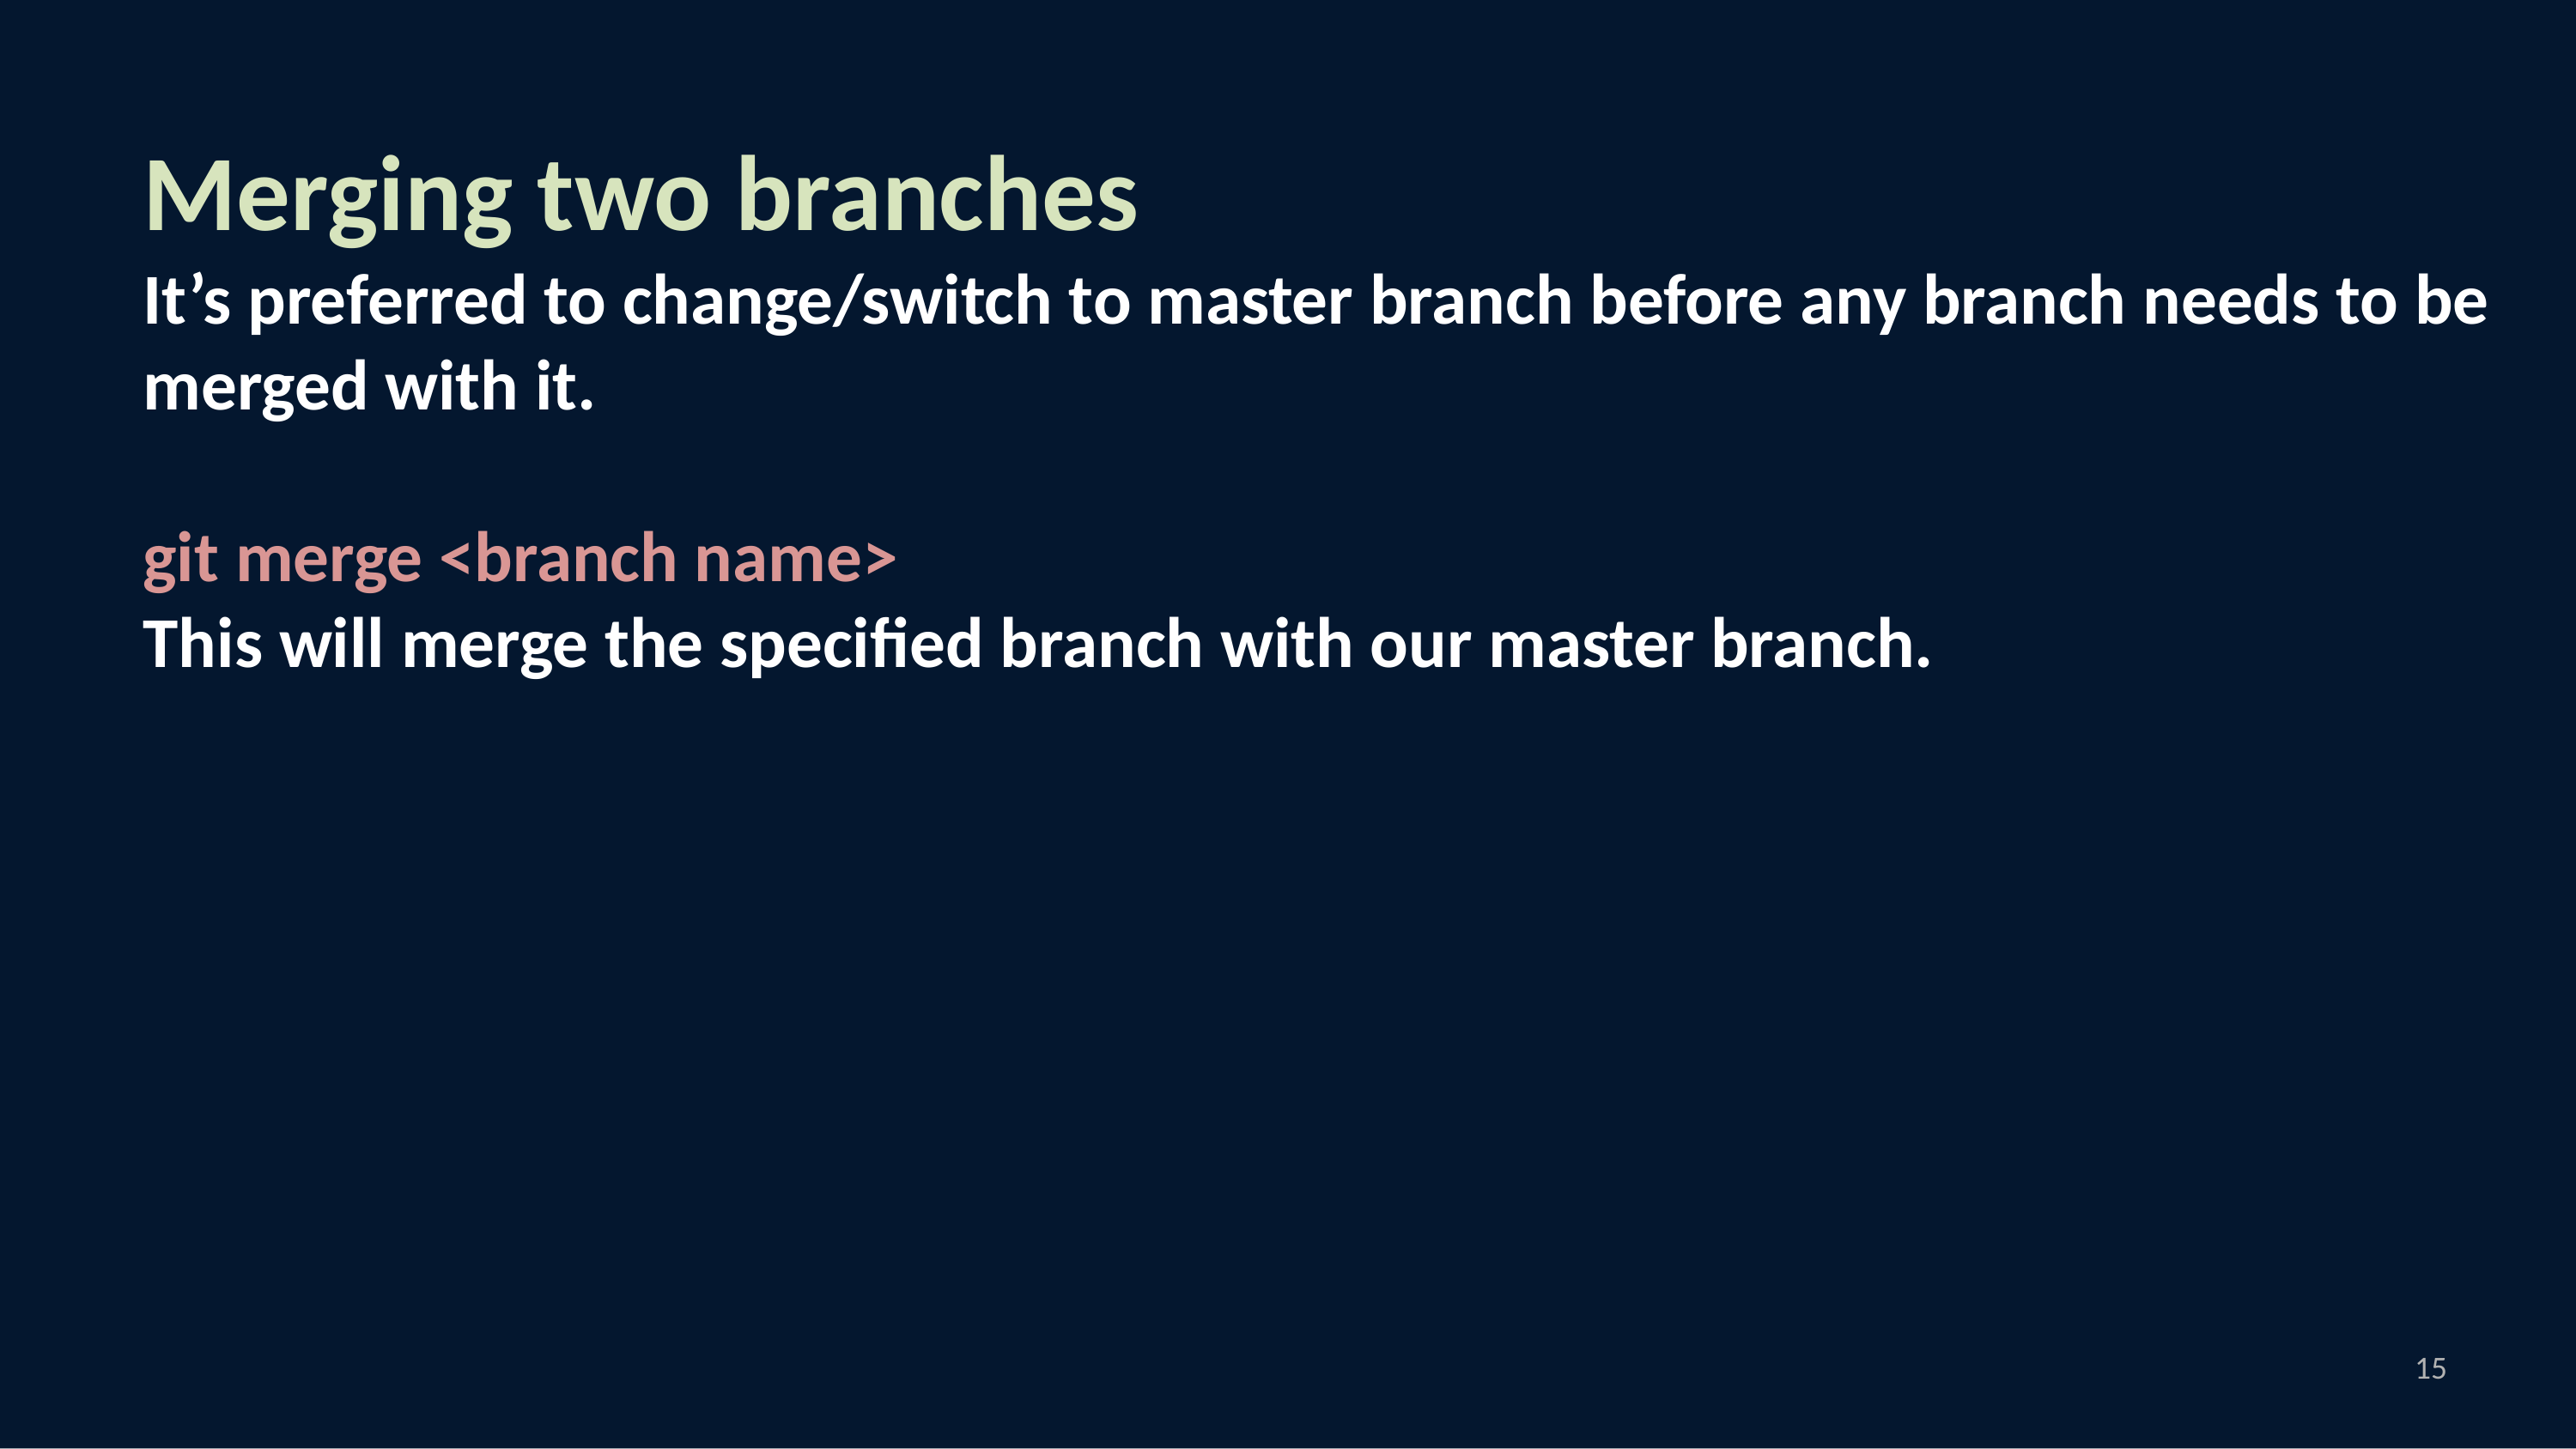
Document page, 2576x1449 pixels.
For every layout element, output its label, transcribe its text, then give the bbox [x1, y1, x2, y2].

list Merging two branches It’s preferred to change/switch to master branch before any branch needs to be merged with it. git merge <branch name> This will merge the specified branch with our master branch. [143, 123, 2512, 688]
slide_number 15 [1855, 1347, 2447, 1420]
